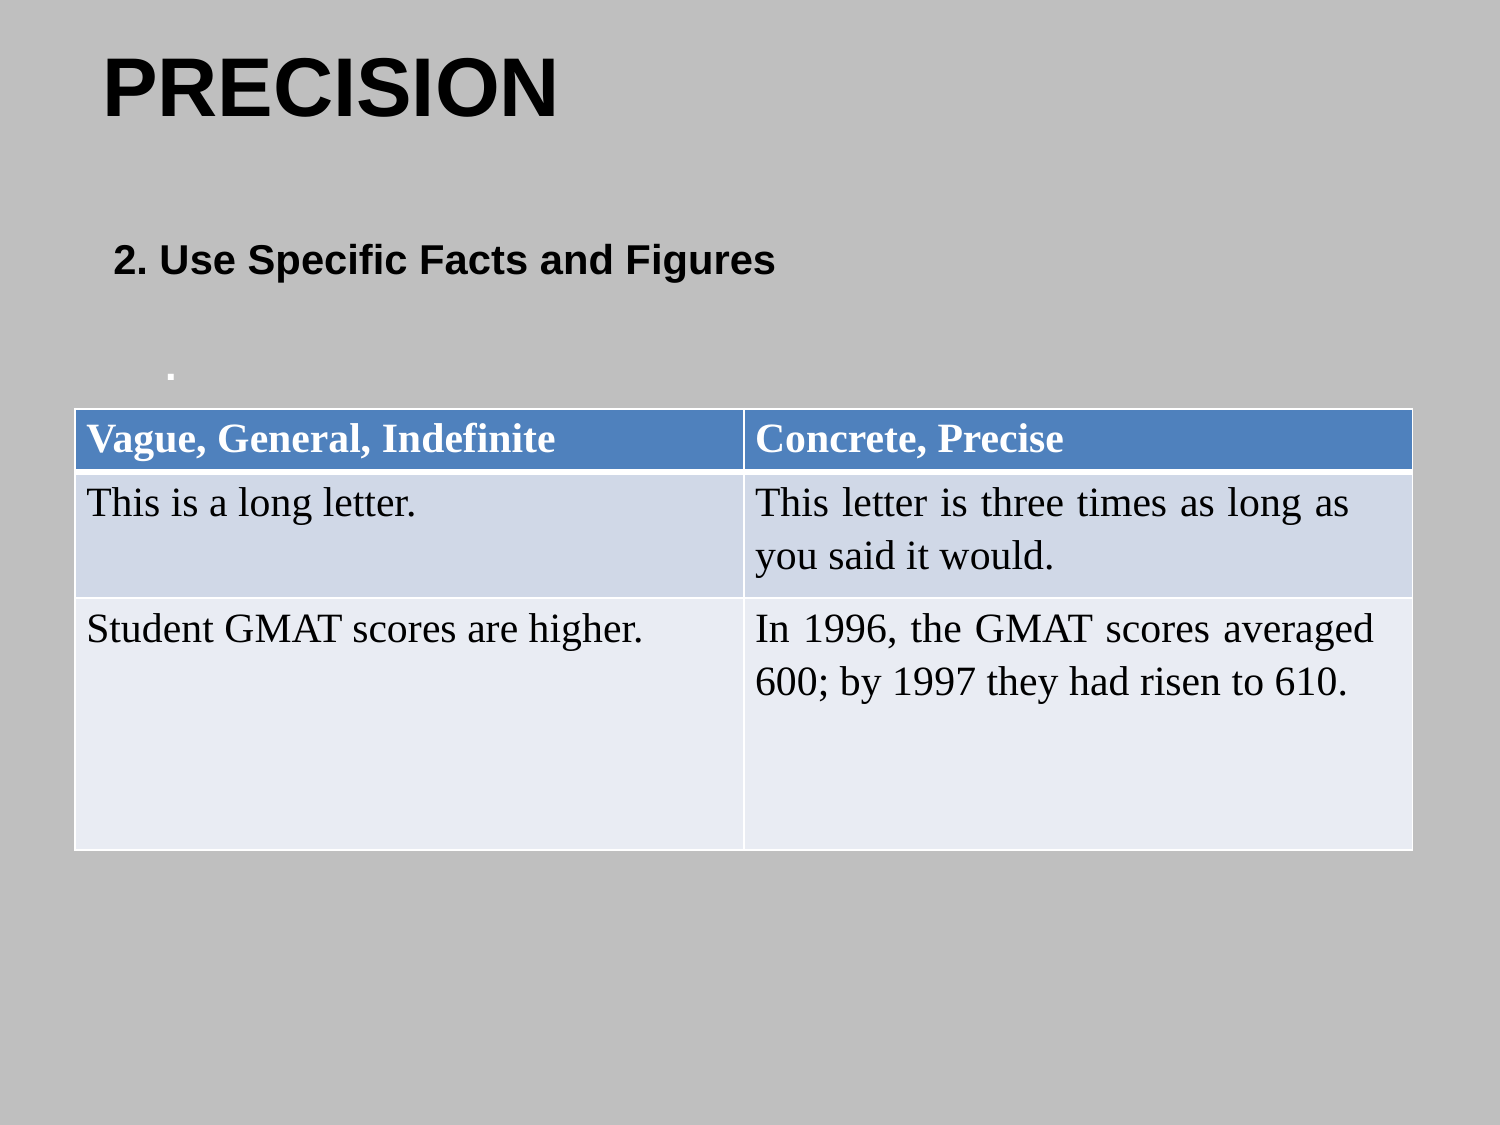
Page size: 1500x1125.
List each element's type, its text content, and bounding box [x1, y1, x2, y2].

table_cell This letter is three times as long as you said it would. [745, 475, 1412, 597]
table_cell In 1996, the GMAT scores averaged 600; by 1997 they had risen to 610. [745, 599, 1412, 849]
table_header Concrete, Precise [745, 410, 1412, 469]
table_cell Student GMAT scores are higher. [76, 599, 743, 849]
table_cell This is a long letter. [76, 475, 743, 597]
title PRECISION [87, 0, 1308, 171]
list 2. Use Specific Facts and Figures [98, 219, 1425, 296]
list . [100, 330, 1427, 922]
table_header Vague, General, Indefinite [76, 410, 743, 469]
